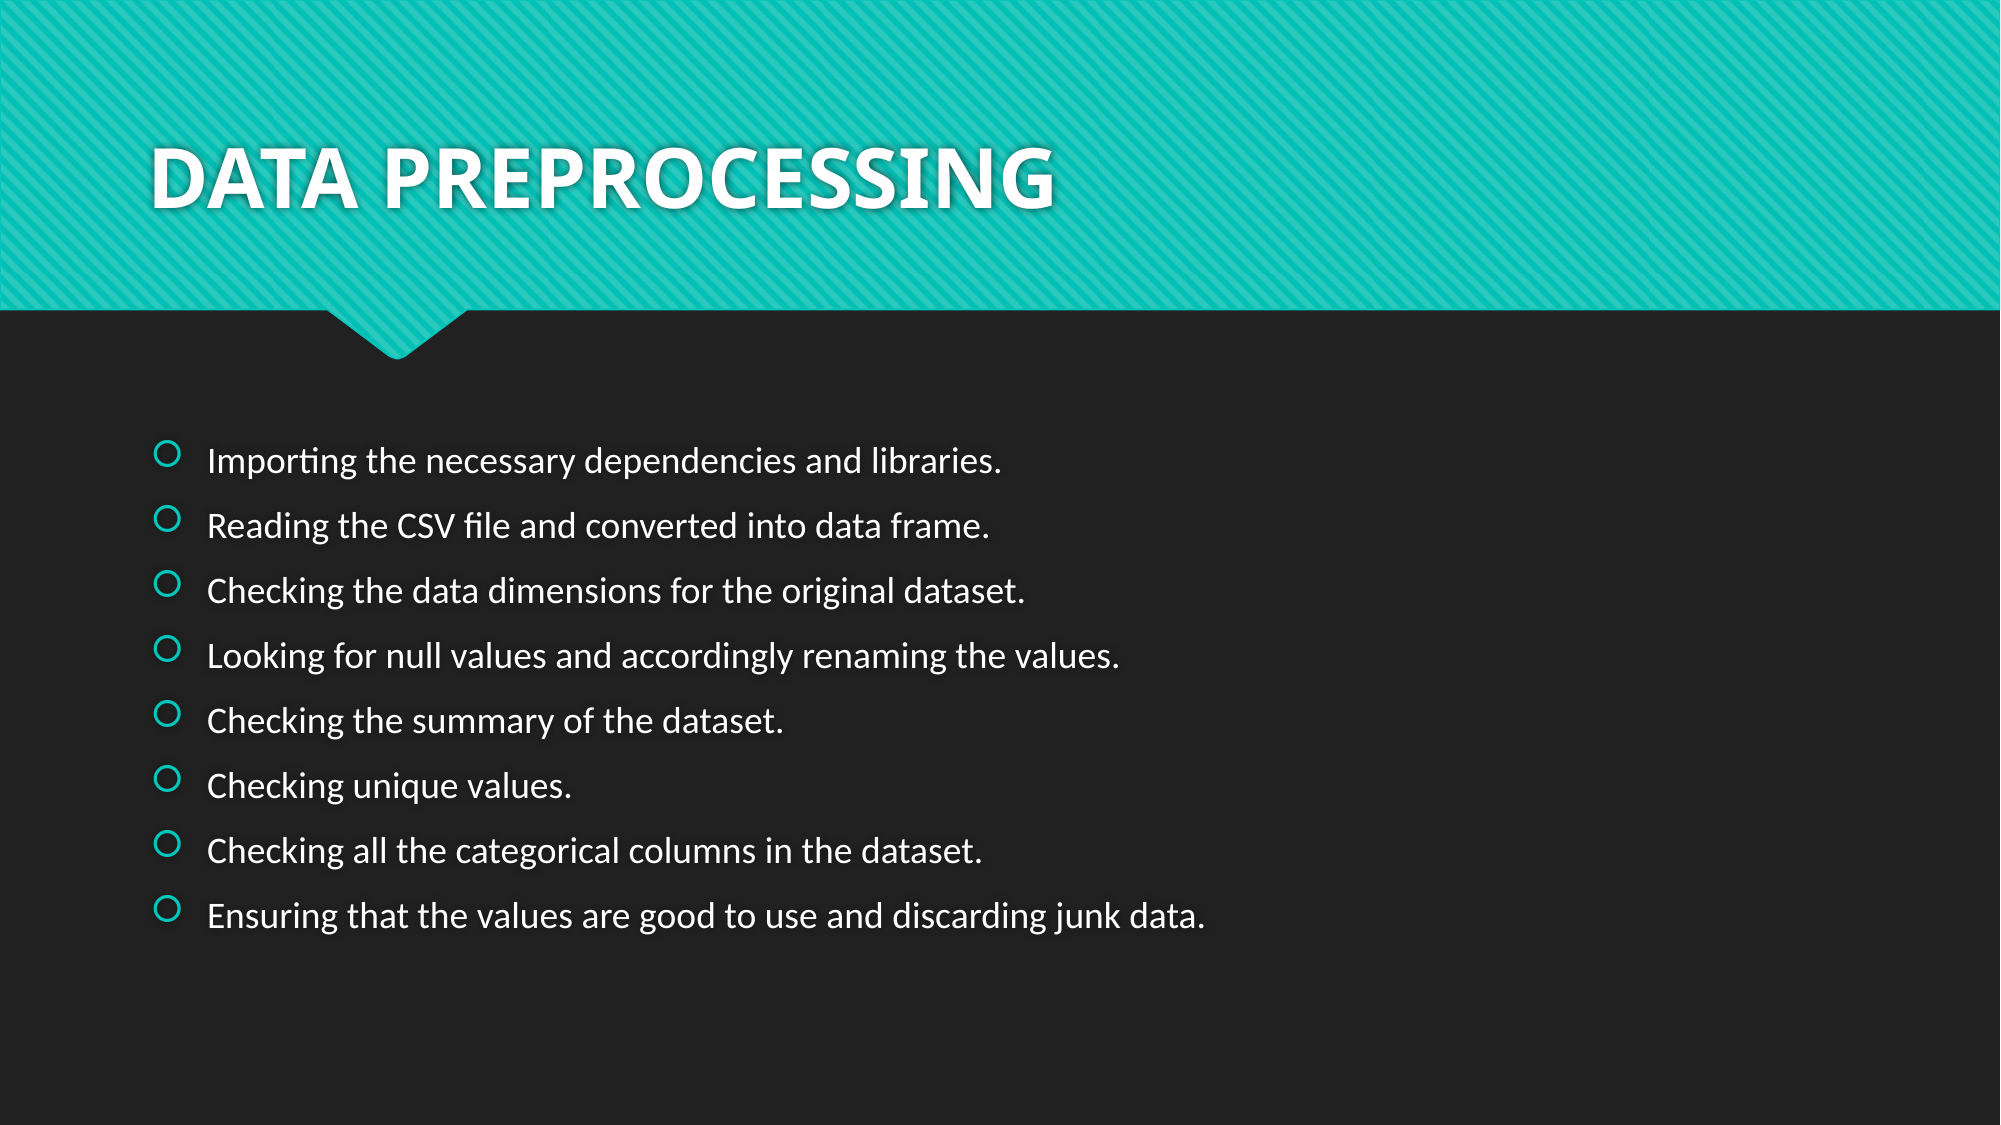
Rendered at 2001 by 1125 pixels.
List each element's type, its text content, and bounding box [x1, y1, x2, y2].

title DATA PREPROCESSING [132, 73, 1868, 233]
list Importing the necessary dependencies and libraries. Reading the CSV file and converted into data frame. Checking the data dimensions for the original dataset. Looking for null values and accordingly renaming the values. Checking the summary of the dataset. Checking unique values. Checking all the categorical columns in the dataset. Ensuring that the values are good to use and discarding junk data. [135, 387, 1868, 985]
